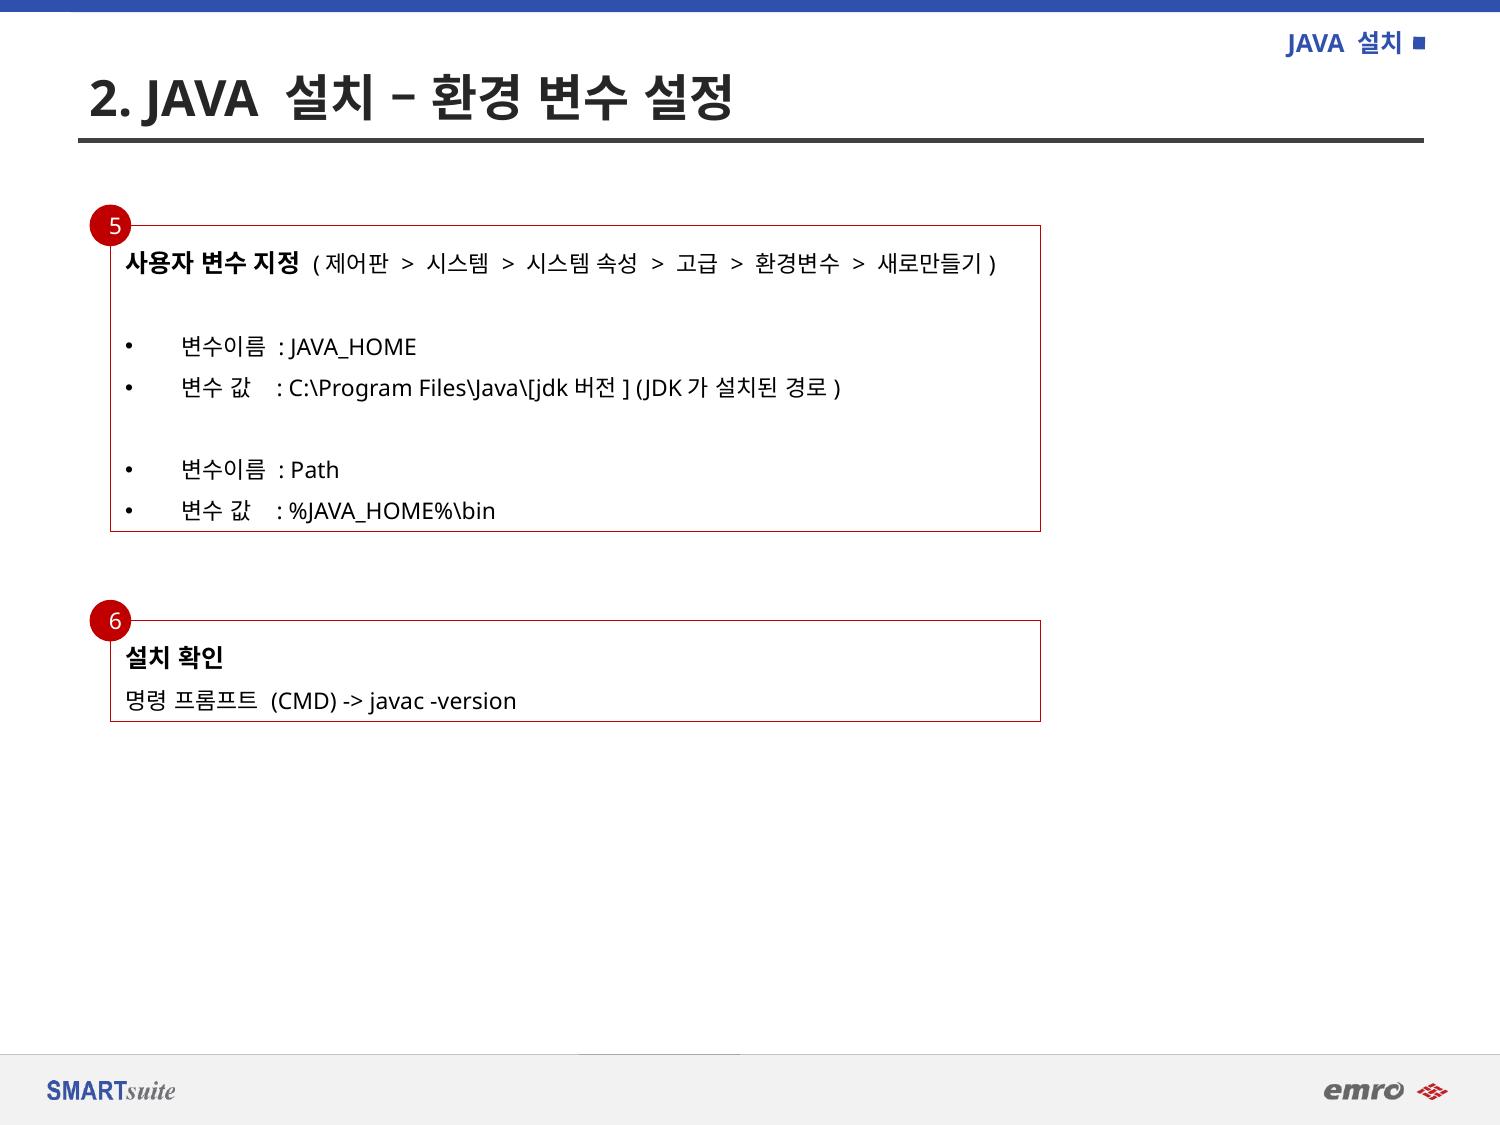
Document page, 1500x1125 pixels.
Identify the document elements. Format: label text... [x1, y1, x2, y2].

text_box 사용자 변수 지정 (제어판 > 시스템 > 시스템 속성 > 고급 > 환경변수 > 새로만들기) 변수이름 : JAVA_HOME 변수 값 : C:\Program Files\Java\[jdk버전] (JDK가 설치된 경로) 변수이름 : Path 변수 값 : %JAVA_HOME%\bin [110, 225, 1041, 532]
text_box 설치 확인 명령 프롬프트 (CMD) -> javac -version [110, 620, 1041, 722]
title 2. JAVA 설치 – 환경 변수 설정 [75, 58, 1425, 141]
text_box 6 [89, 599, 132, 642]
text_box 5 [89, 204, 132, 247]
picture [1324, 1082, 1448, 1100]
list JAVA 설치 [1015, 20, 1418, 56]
picture [46, 1080, 175, 1100]
